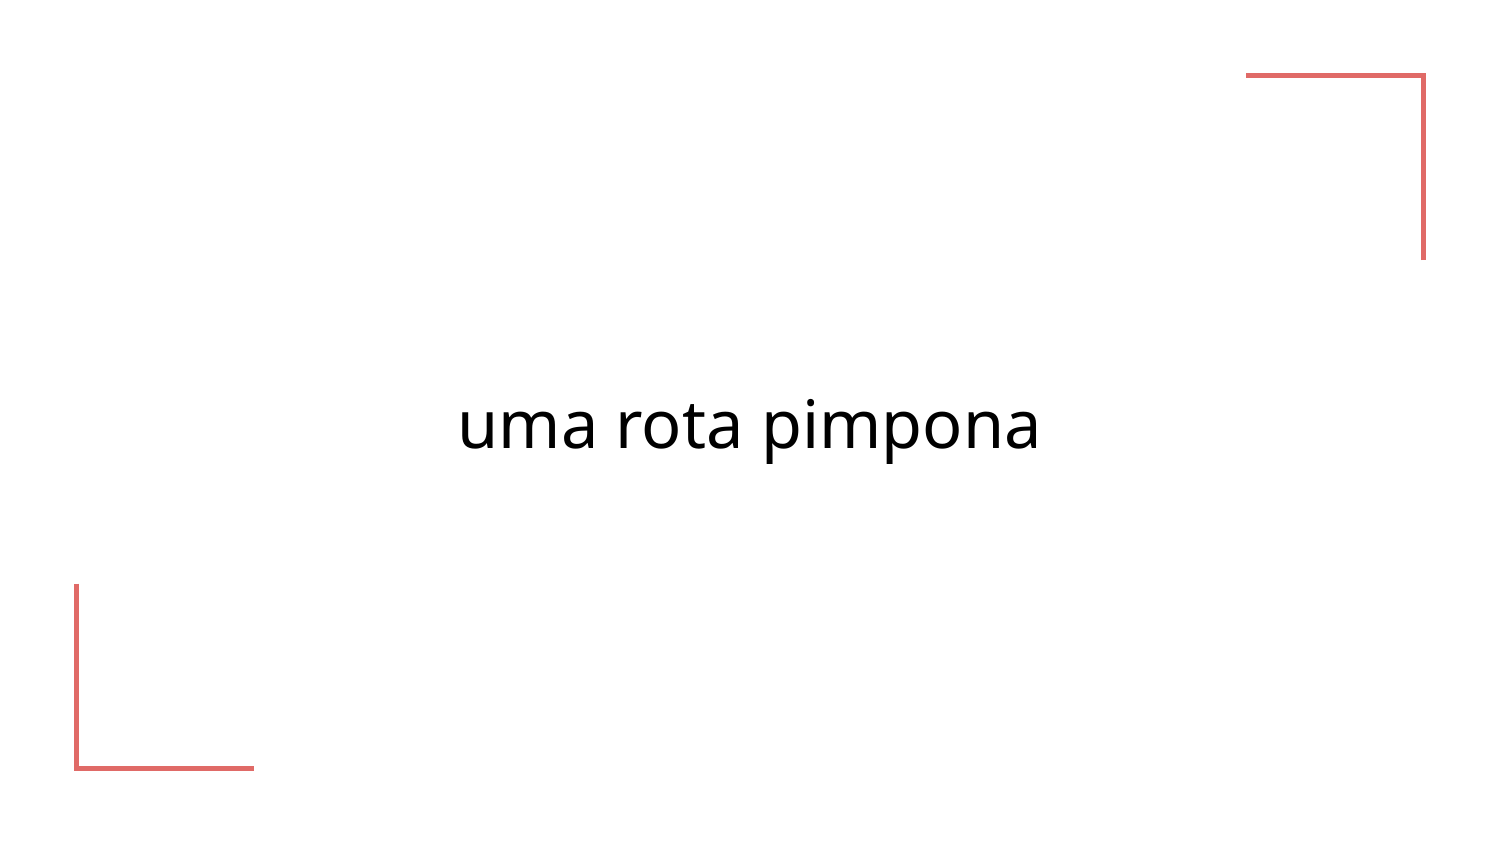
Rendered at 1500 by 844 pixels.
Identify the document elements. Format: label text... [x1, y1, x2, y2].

title uma rota pimpona [126, 296, 1374, 548]
